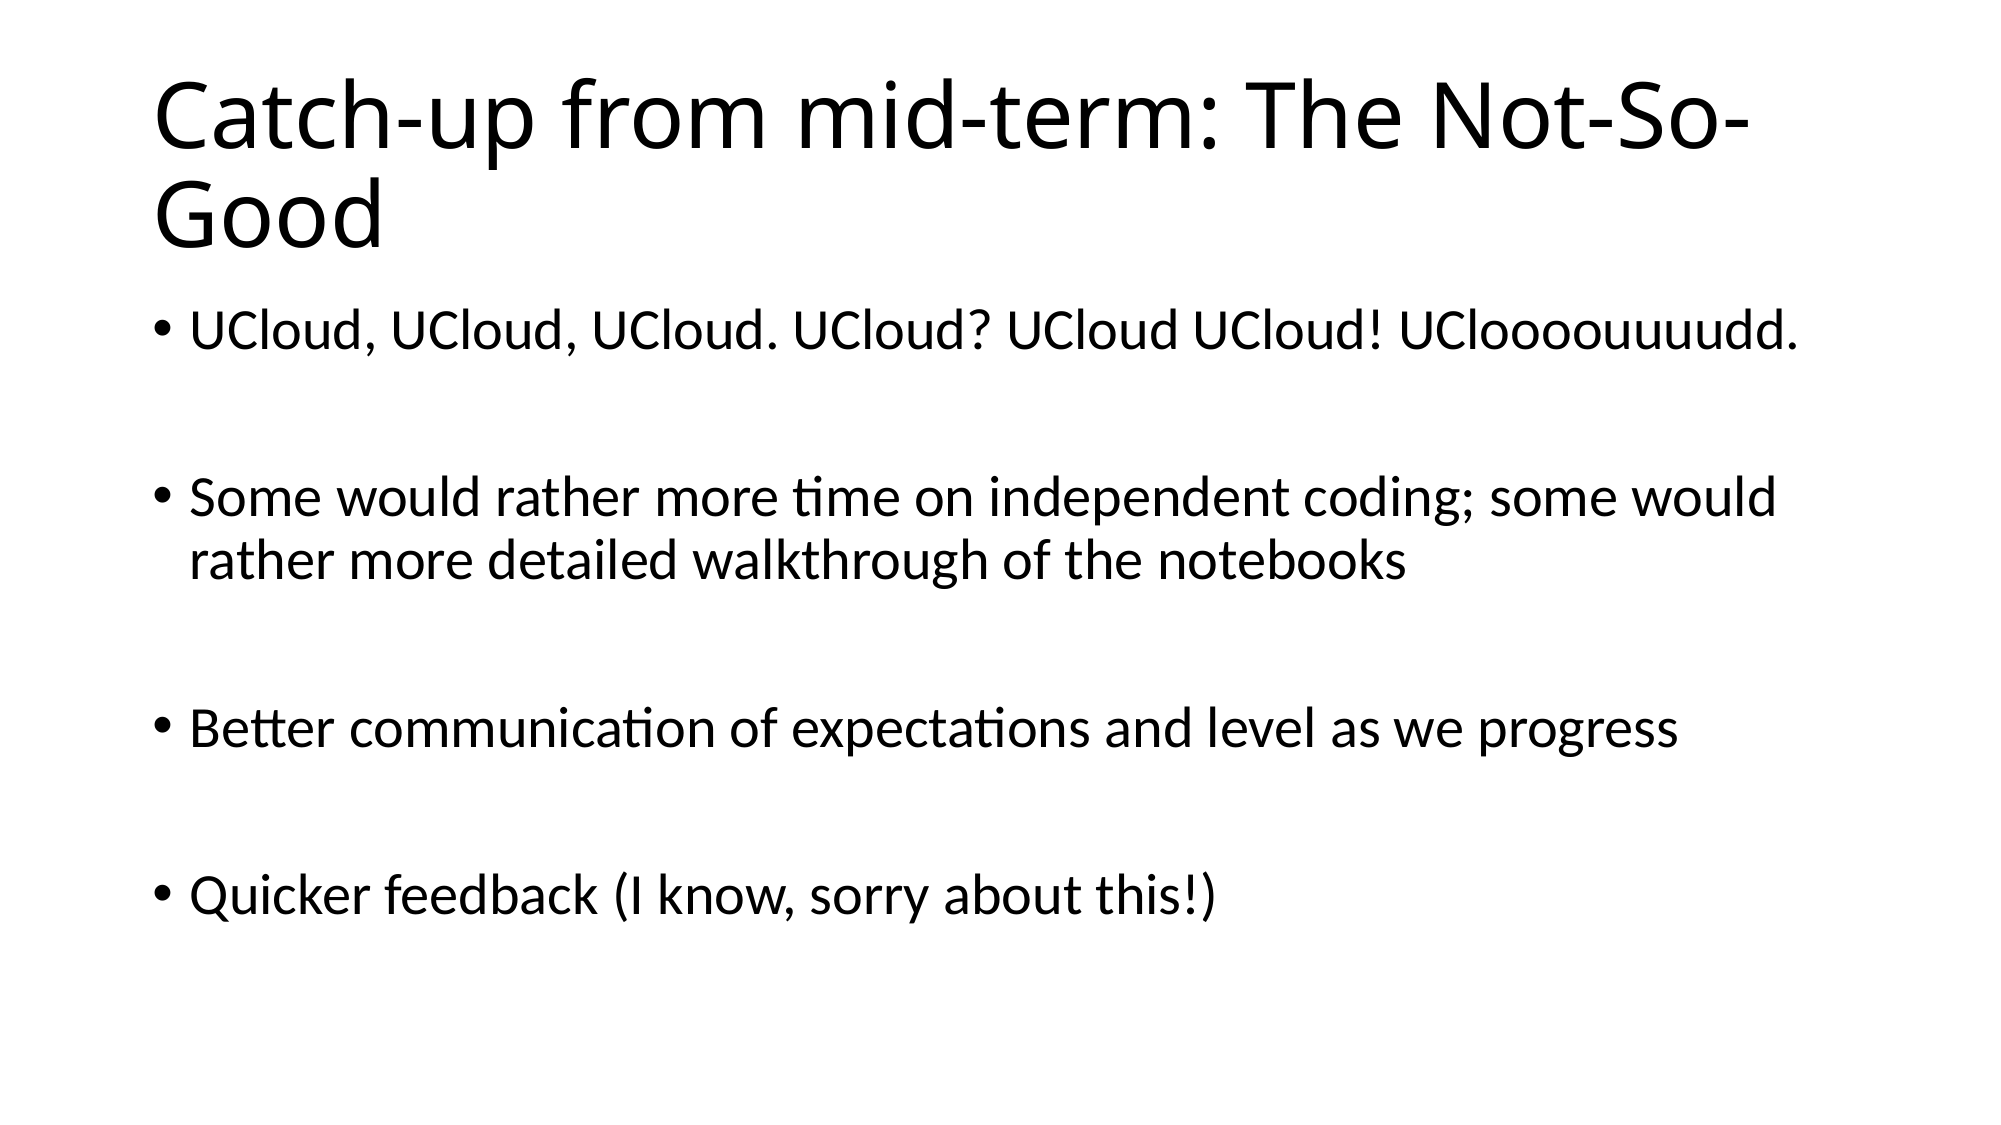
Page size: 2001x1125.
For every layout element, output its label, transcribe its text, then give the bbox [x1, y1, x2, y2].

title Catch-up from mid-term: The Not-So-Good [137, 59, 1863, 278]
list UCloud, UCloud, UCloud. UCloud? UCloud UCloud! UCloooouuuudd. Some would rather more time on independent coding; some would rather more detailed walkthrough of the notebooks Better communication of expectations and level as we progress Quicker feedback (I know, sorry about this!) [137, 291, 1863, 1014]
